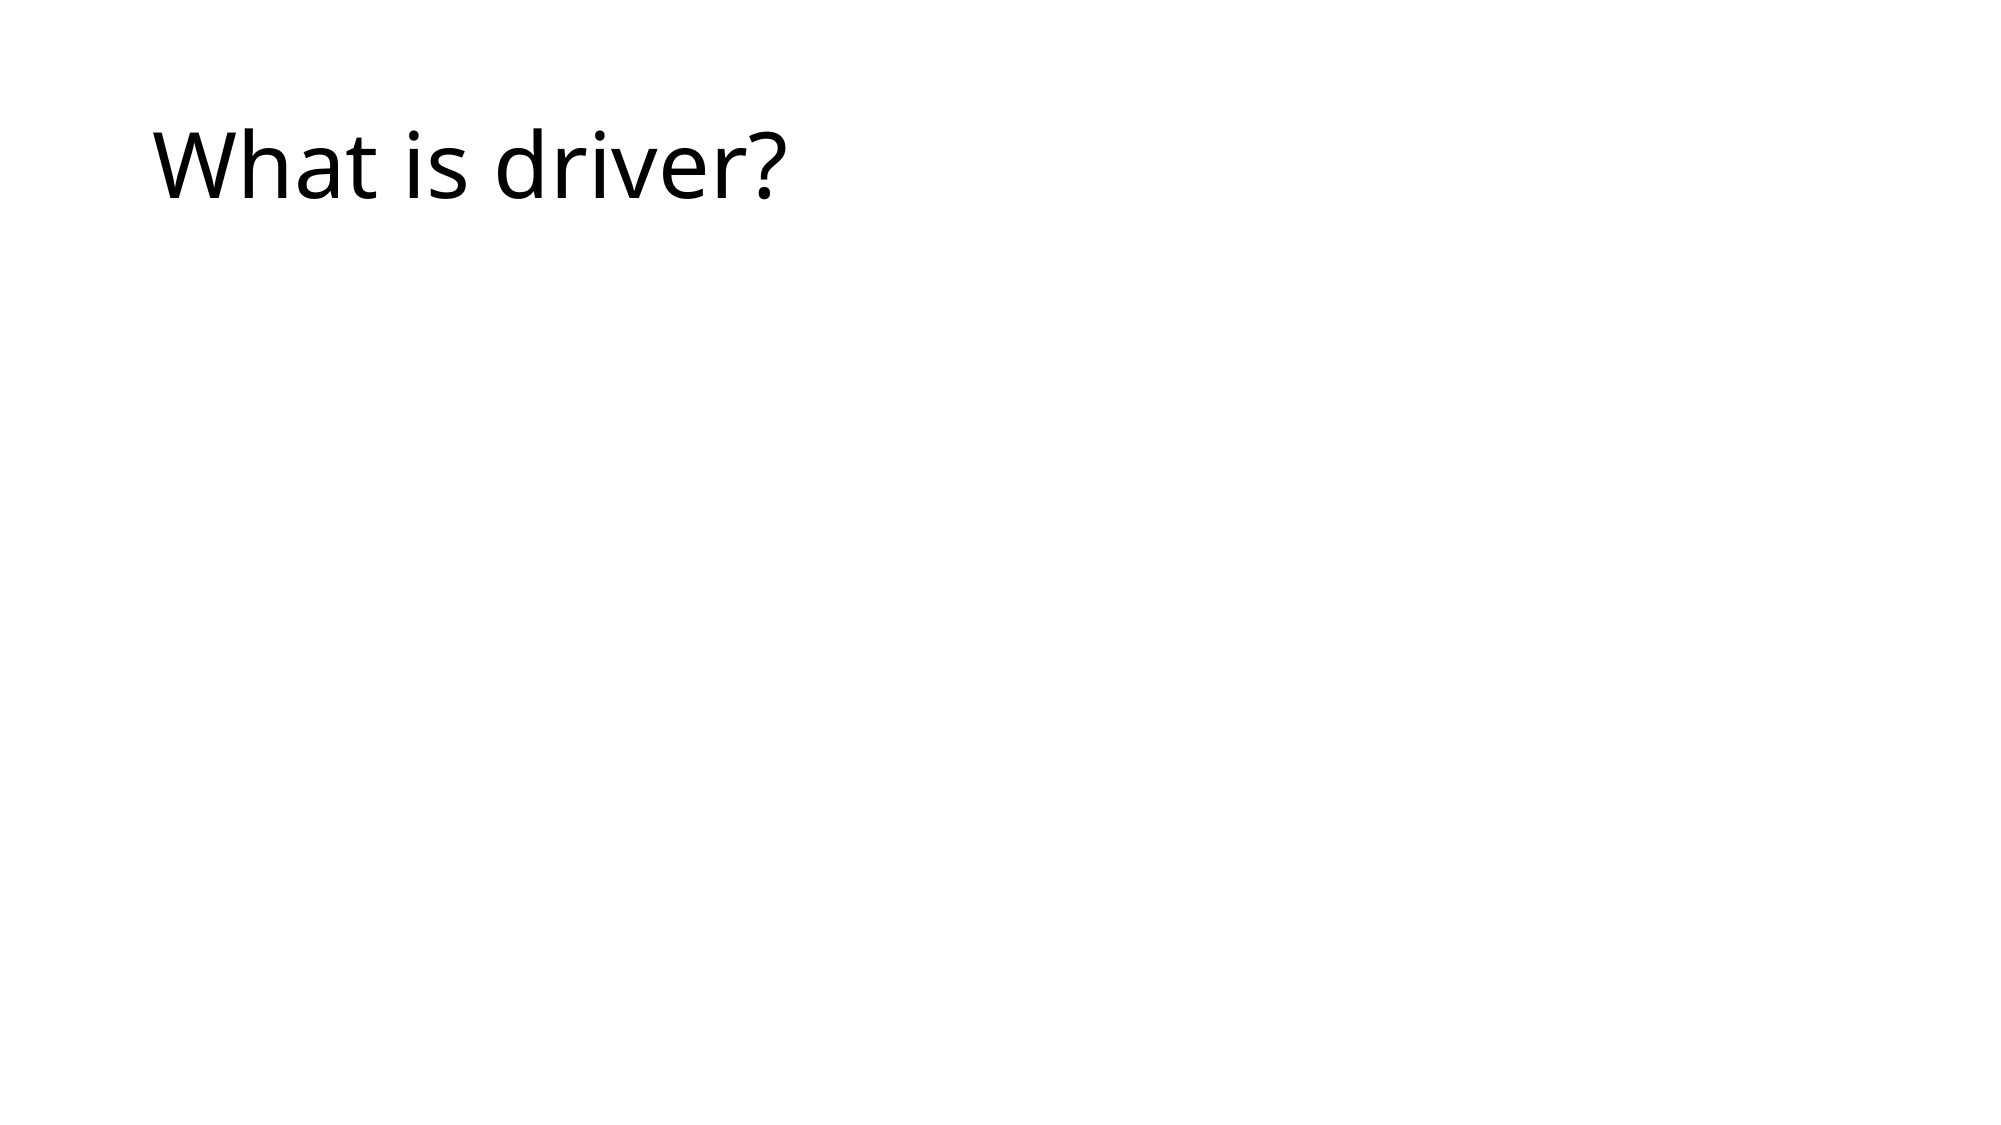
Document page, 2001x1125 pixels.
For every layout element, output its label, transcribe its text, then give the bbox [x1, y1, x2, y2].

title What is driver? [137, 59, 1863, 278]
